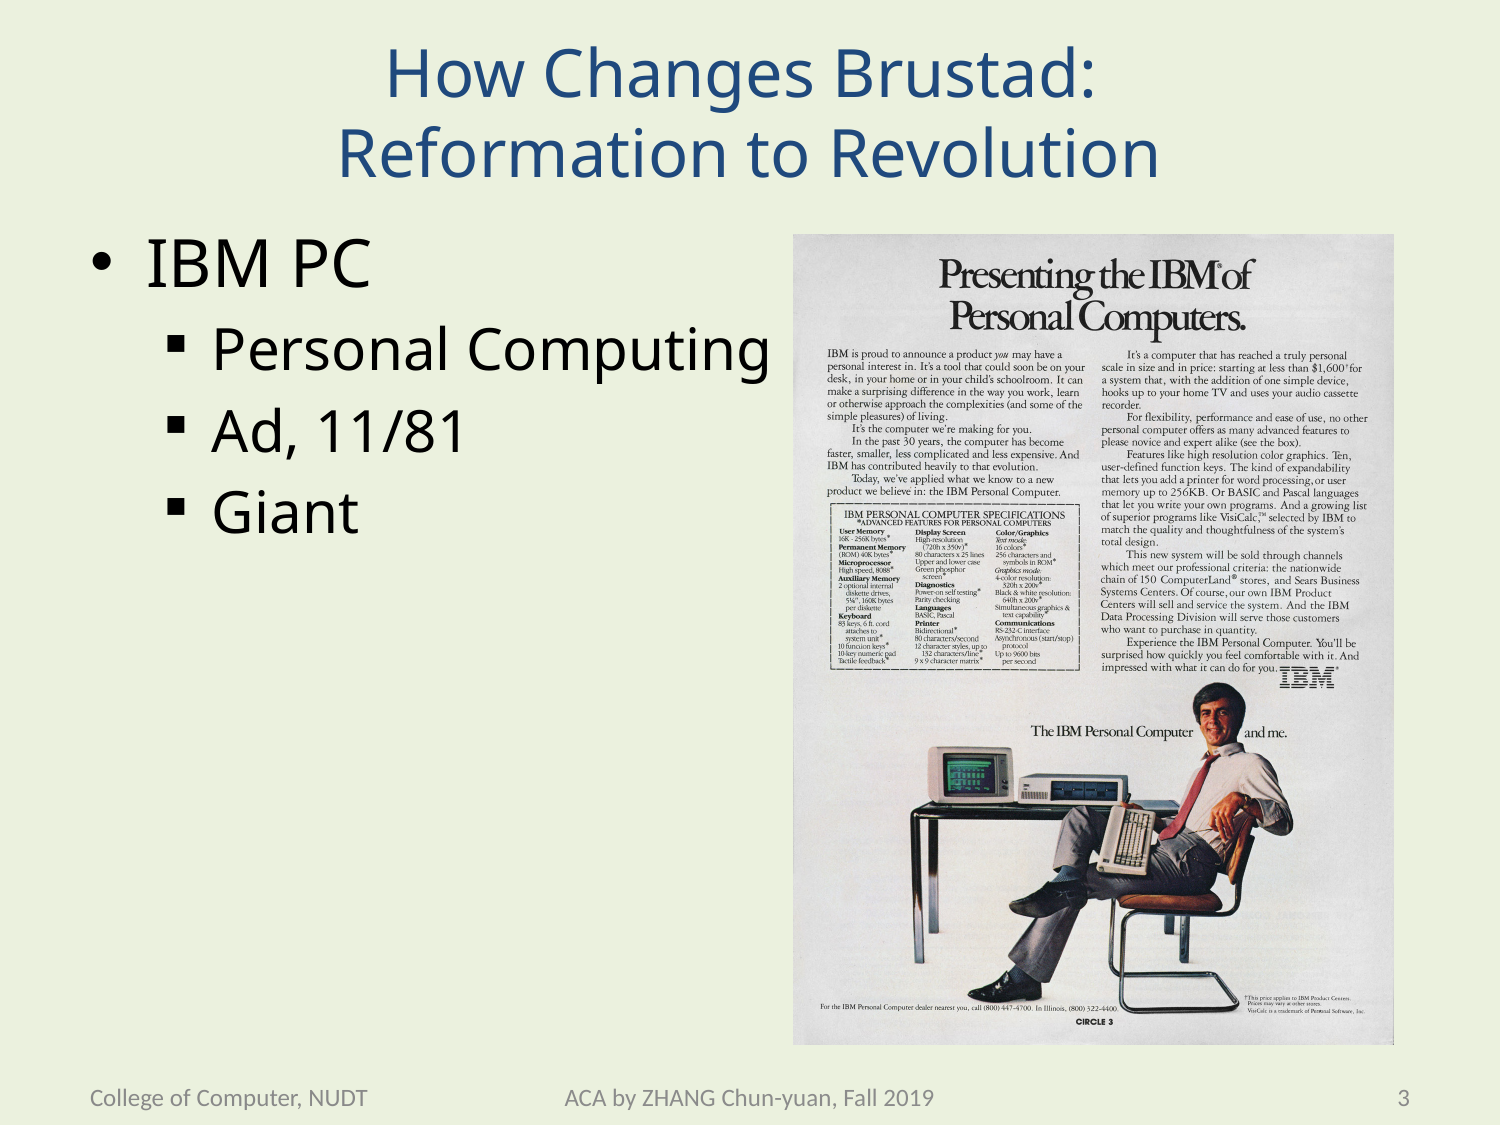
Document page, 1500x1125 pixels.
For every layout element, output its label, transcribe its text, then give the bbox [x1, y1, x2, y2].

title How Changes Brustad: Reformation to Revolution [75, 28, 1425, 193]
slide_number 3 [1074, 1066, 1425, 1125]
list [793, 234, 1394, 1046]
slide_number College of Computer, NUDT [75, 1066, 425, 1125]
list IBM PC Personal Computing Ad, 11/81 Giant [75, 213, 852, 1067]
footer ACA by ZHANG Chun-yuan, Fall 2019 [512, 1066, 988, 1125]
